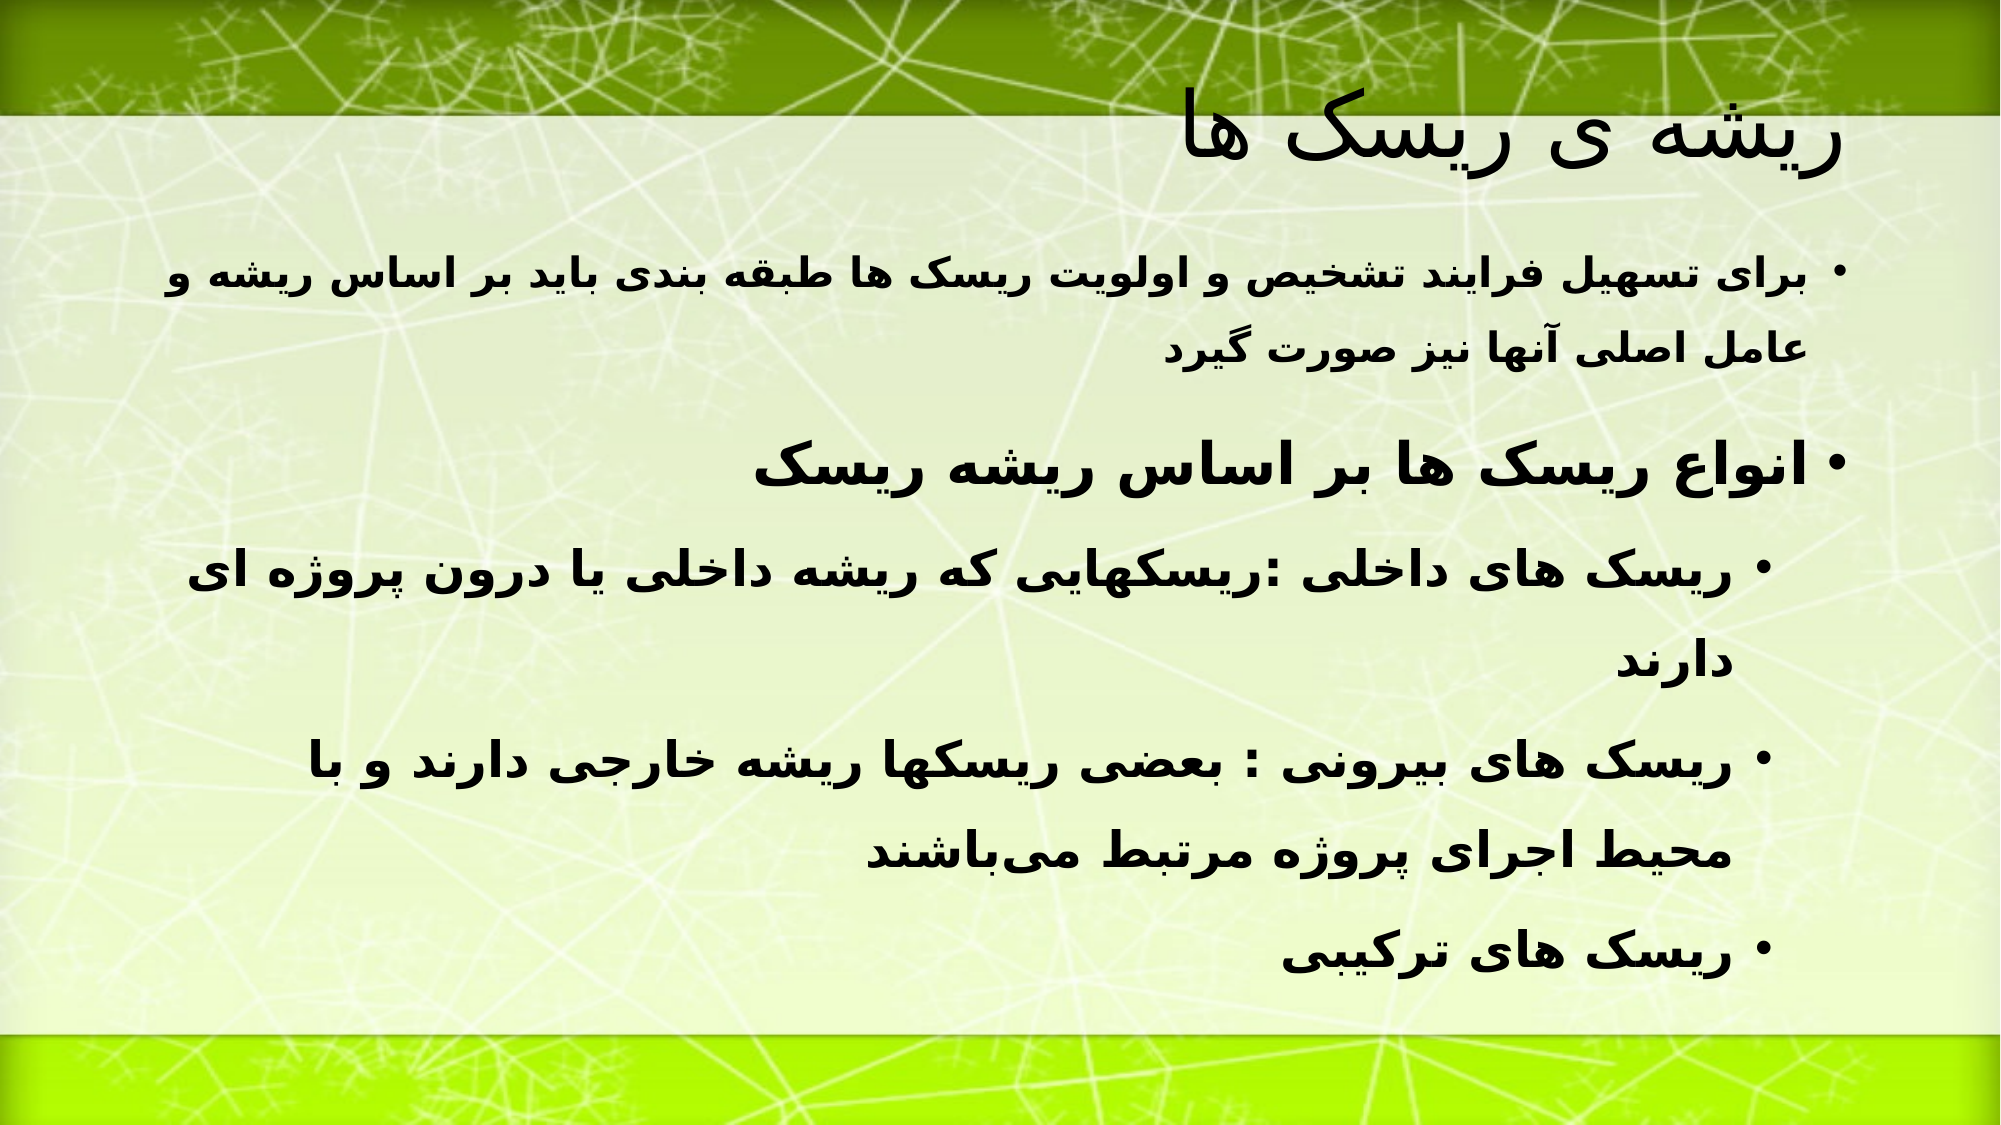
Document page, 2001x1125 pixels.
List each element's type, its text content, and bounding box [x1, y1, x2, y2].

picture [0, 0, 2001, 1125]
list برای تسهیل فرایند تشخیص و اولویت ریسک ها طبقه بندی باید بر اساس ریشه و عامل اصلی آنها نیز صورت گیرد انواع ریسک ها بر اساس ریشه ریسک ریسک های داخلی :ریسکهایی که ریشه داخلی یا درون پروژه ای دارند ریسک های بیرونی : بعضی ریسکها ریشه خارجی دارند و با محیط اجرای پروژه مرتبط می‌باشند ریسک های ترکیبی [137, 213, 1863, 1079]
title ریشه ی ریسک ها [137, 59, 1863, 196]
